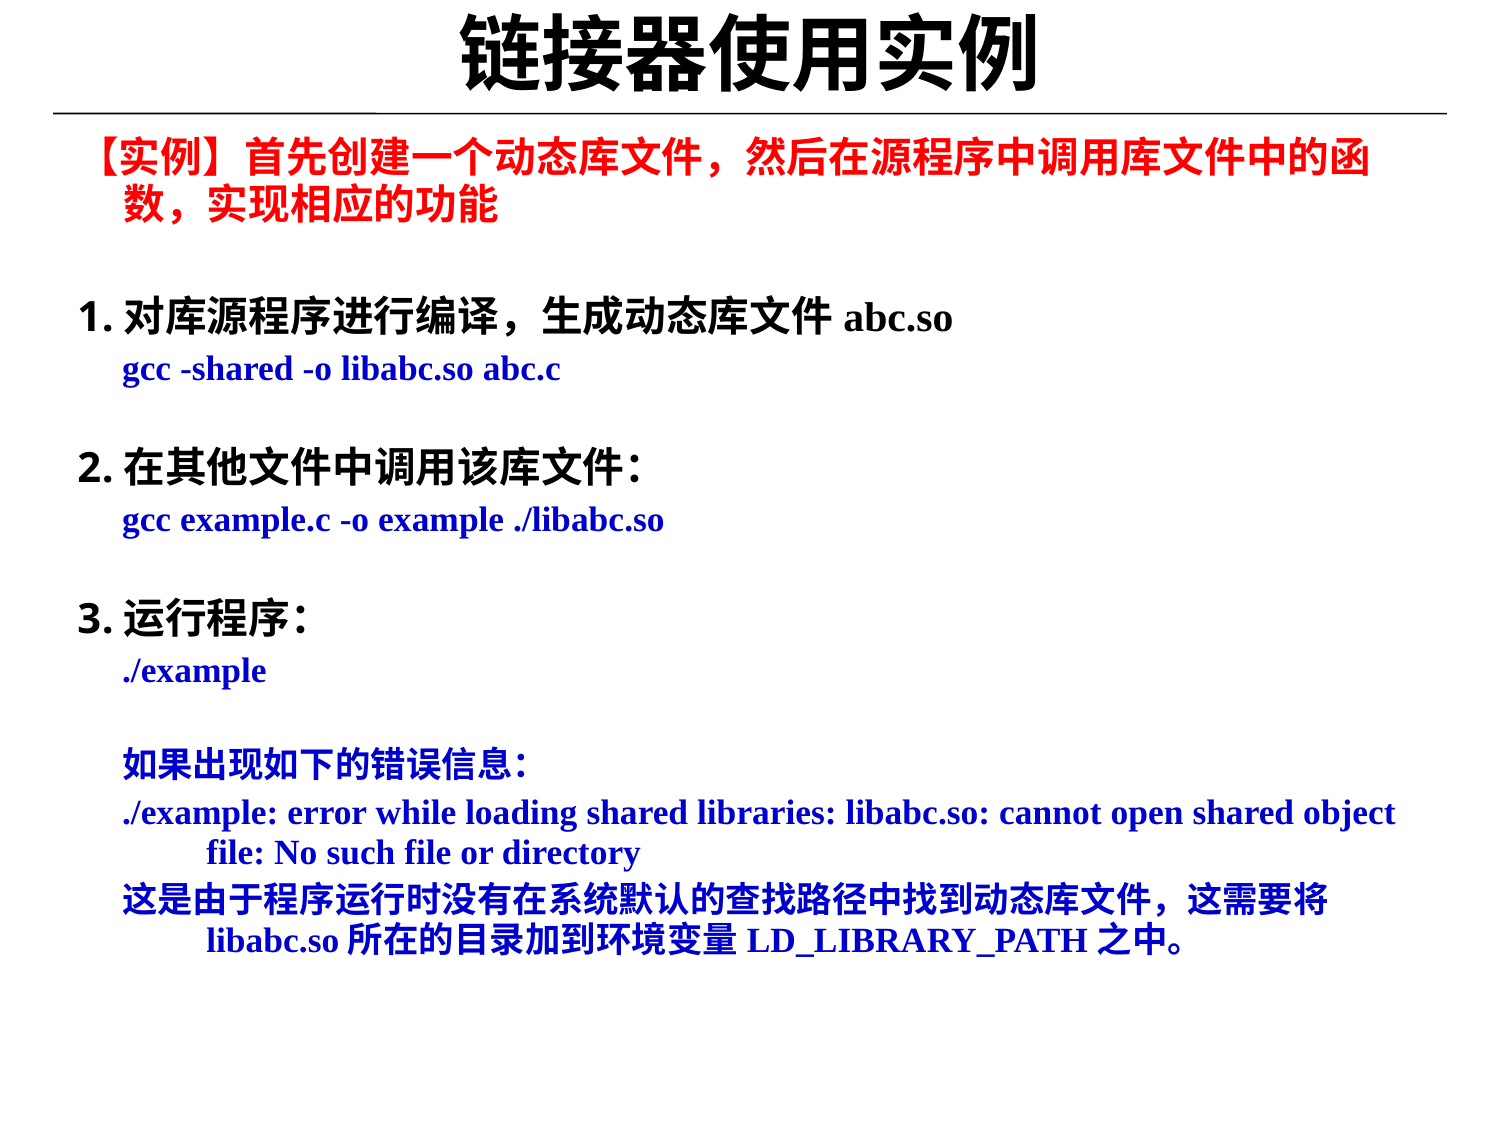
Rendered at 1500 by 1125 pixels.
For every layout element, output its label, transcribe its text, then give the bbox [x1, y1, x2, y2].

list 【实例】首先创建一个动态库文件，然后在源程序中调用库文件中的函数，实现相应的功能 对库源程序进行编译，生成动态库文件abc.so gcc -shared -o libabc.so abc.c 在其他文件中调用该库文件： gcc example.c -o example ./libabc.so 运行程序： ./example 如果出现如下的错误信息： ./example: error while loading shared libraries: libabc.so: cannot open shared object file: No such file or directory 这是由于程序运行时没有在系统默认的查找路径中找到动态库文件，这需要将libabc.so所在的目录加到环境变量LD_LIBRARY_PATH之中。 [48, 126, 1464, 980]
title 链接器使用实例 [74, 4, 1426, 98]
